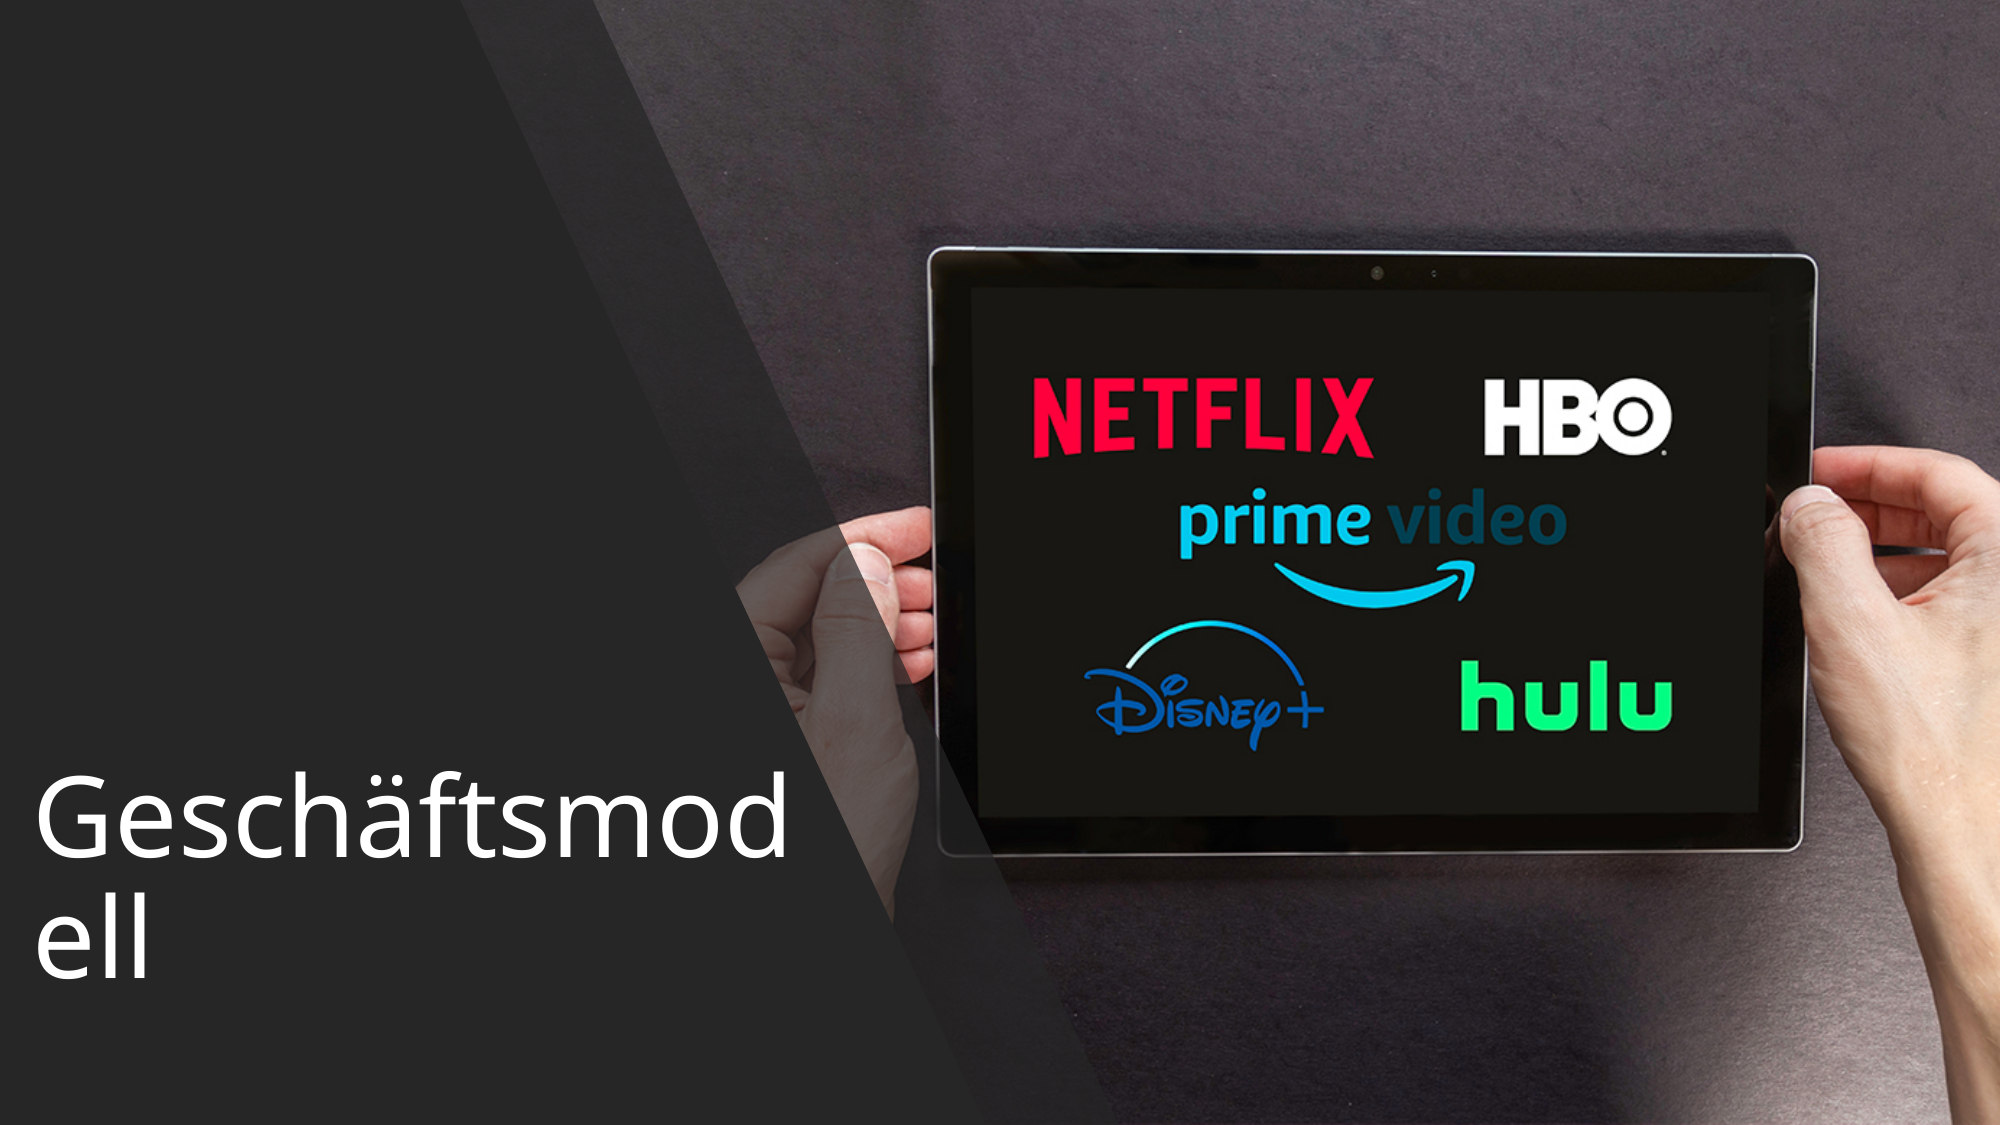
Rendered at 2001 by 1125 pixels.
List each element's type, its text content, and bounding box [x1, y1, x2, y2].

text_box [0, 0, 420, 1125]
picture [420, 0, 2000, 1125]
title Geschäftsmodell [17, 752, 420, 1065]
